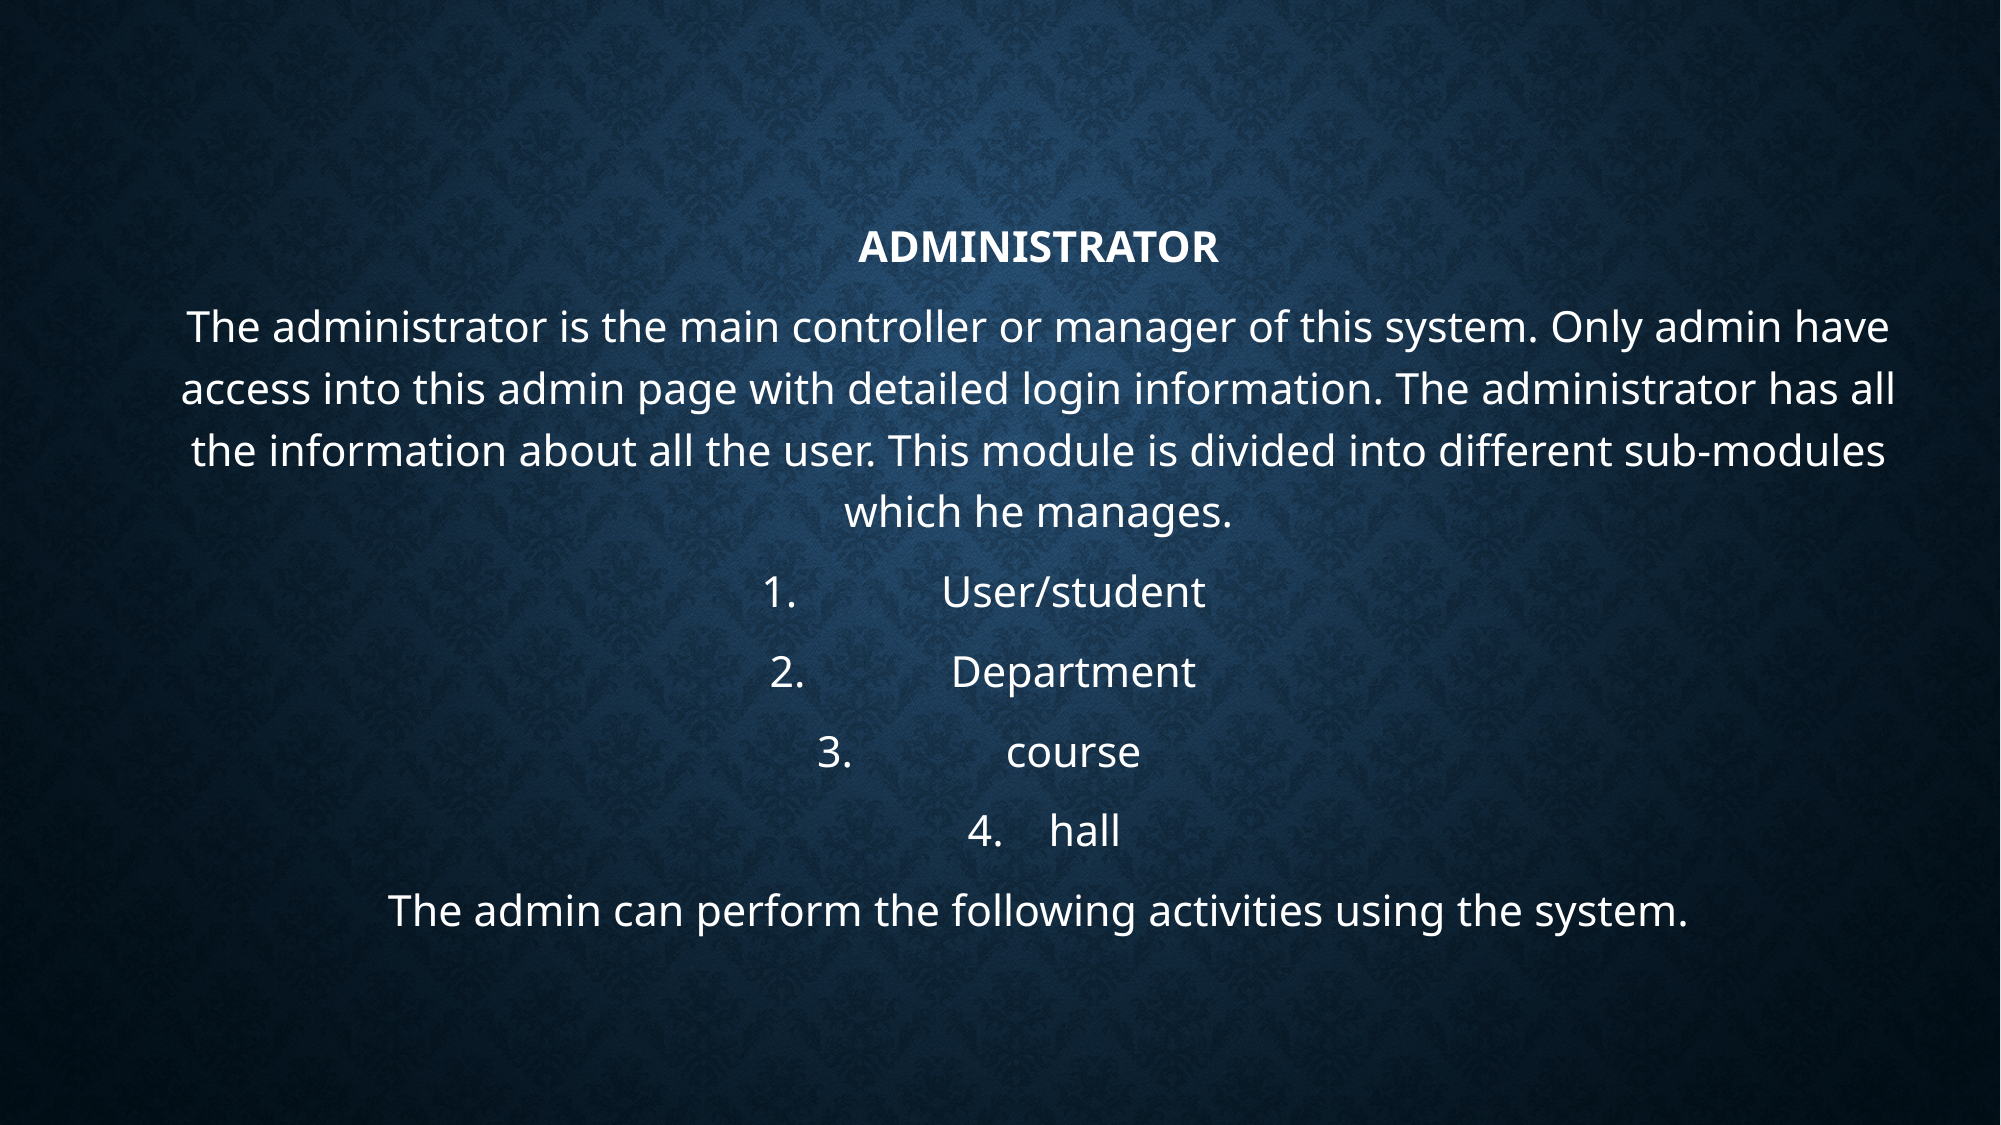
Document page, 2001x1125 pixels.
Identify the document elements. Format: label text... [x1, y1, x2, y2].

subtitle ADMINISTRATOR The administrator is the main controller or manager of this system. Only admin have access into this admin page with detailed login information. The administrator has all the information about all the user. This module is divided into different sub-modules which he manages. User/student Department course 4. hall The admin can perform the following activities using the system. [140, 201, 1938, 945]
